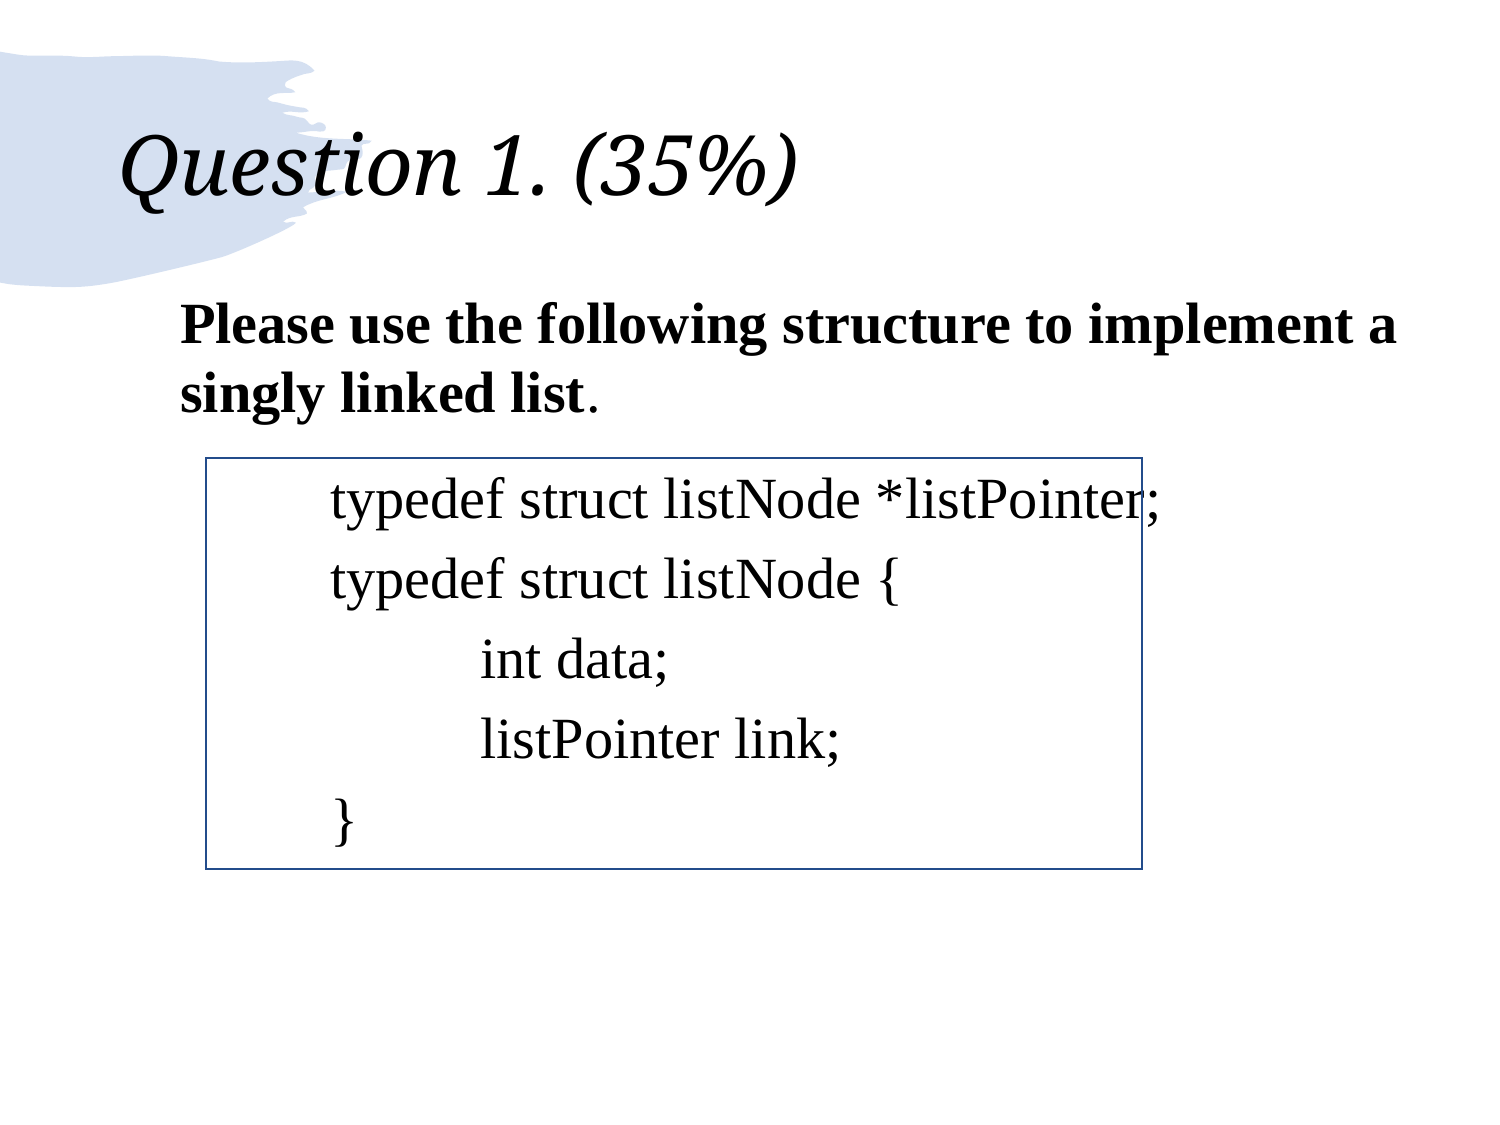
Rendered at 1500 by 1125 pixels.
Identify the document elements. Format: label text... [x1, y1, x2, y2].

list Please use the following structure to implement a singly linked list. typedef struct listNode *listPointer; typedef struct listNode { int data; listPointer link; } [90, 277, 1449, 1092]
text_box [205, 457, 1143, 870]
title Question 1. (35%) [103, 59, 1397, 277]
